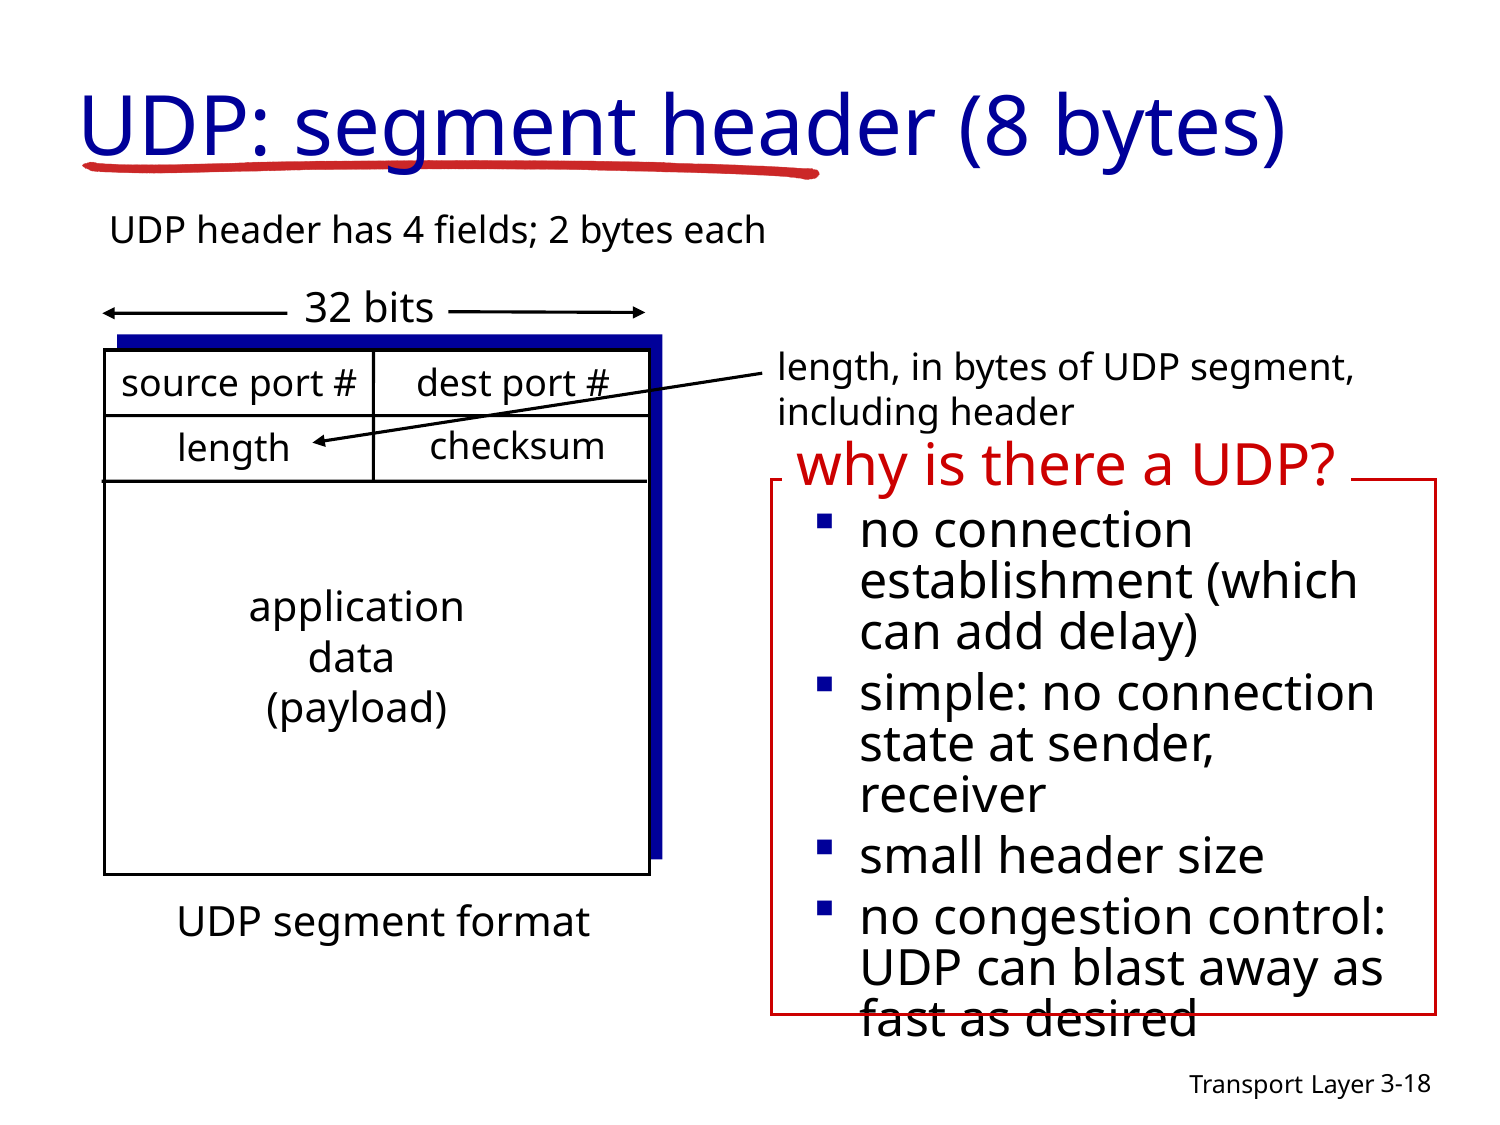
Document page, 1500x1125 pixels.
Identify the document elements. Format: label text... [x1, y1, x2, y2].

text_box source port # [106, 352, 373, 412]
text_box length [162, 416, 306, 476]
footer Transport Layer [914, 1057, 1390, 1105]
text_box [312, 373, 763, 447]
text_box length, in bytes of UDP segment, including header [762, 335, 1430, 440]
text_box [102, 307, 288, 320]
picture [78, 155, 830, 185]
title UDP: segment header (8 bytes) [62, 40, 1432, 204]
text_box UDP header has 4 fields; 2 bytes each [93, 198, 799, 259]
text_box checksum [414, 414, 621, 475]
text_box application data (payload) [233, 572, 480, 738]
text_box [374, 349, 650, 415]
slide_number 3-18 [1365, 1060, 1477, 1106]
text_box [448, 306, 646, 319]
text_box [650, 389, 663, 860]
text_box why is there a UDP? [782, 433, 1351, 505]
text_box [117, 334, 663, 390]
text_box dest port # [401, 352, 625, 412]
text_box 32 bits [289, 273, 450, 339]
text_box [771, 479, 1436, 1015]
text_box [104, 416, 650, 875]
text_box [104, 349, 373, 415]
text_box UDP segment format [161, 887, 606, 1012]
